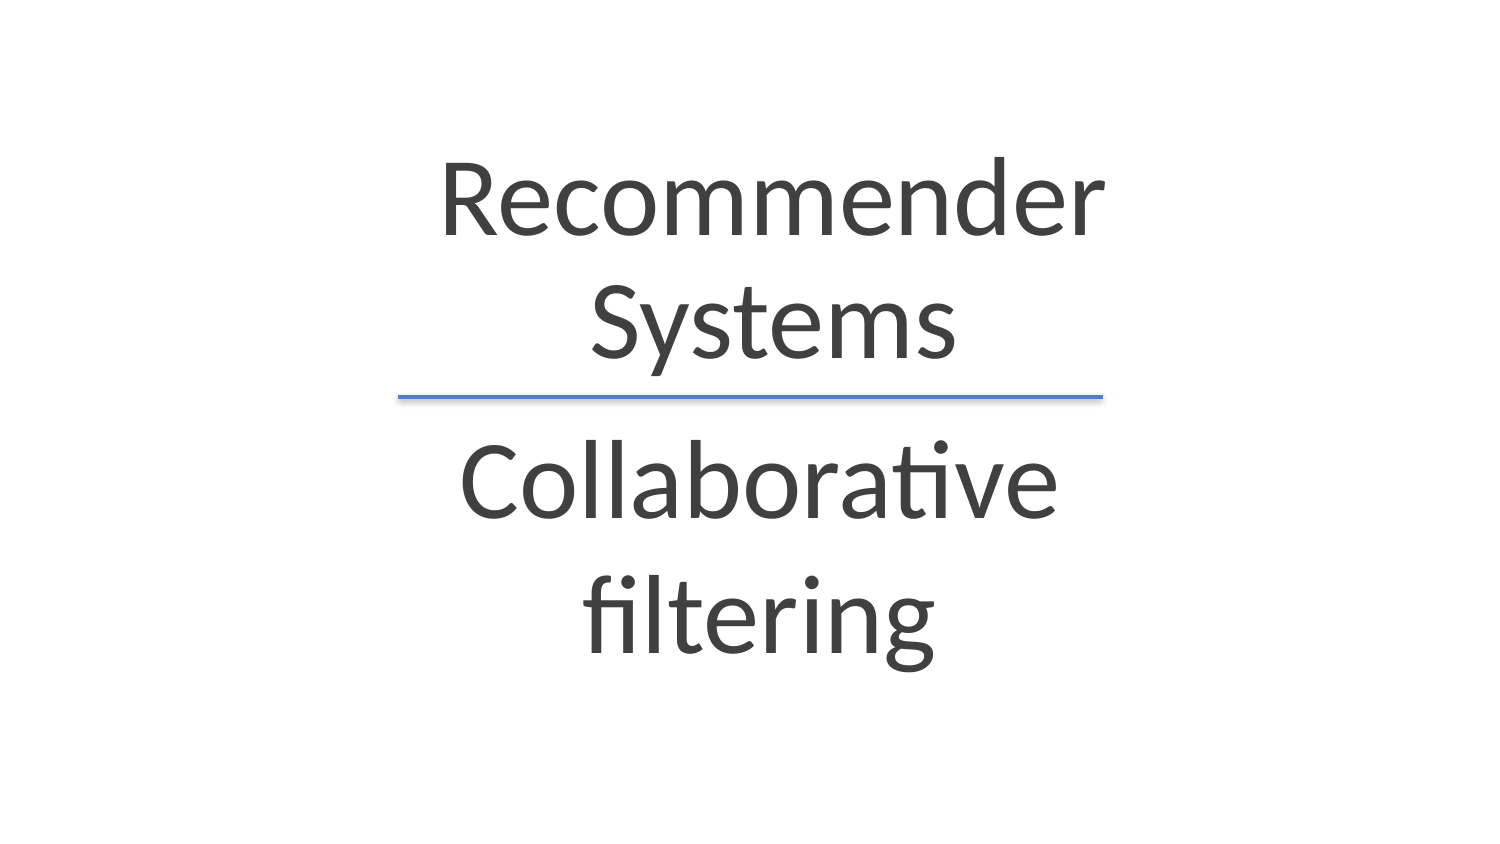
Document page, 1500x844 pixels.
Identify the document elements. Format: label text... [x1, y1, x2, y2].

text_box Collaborative filtering [416, 403, 1103, 679]
text_box Recommender Systems [416, 140, 1131, 376]
